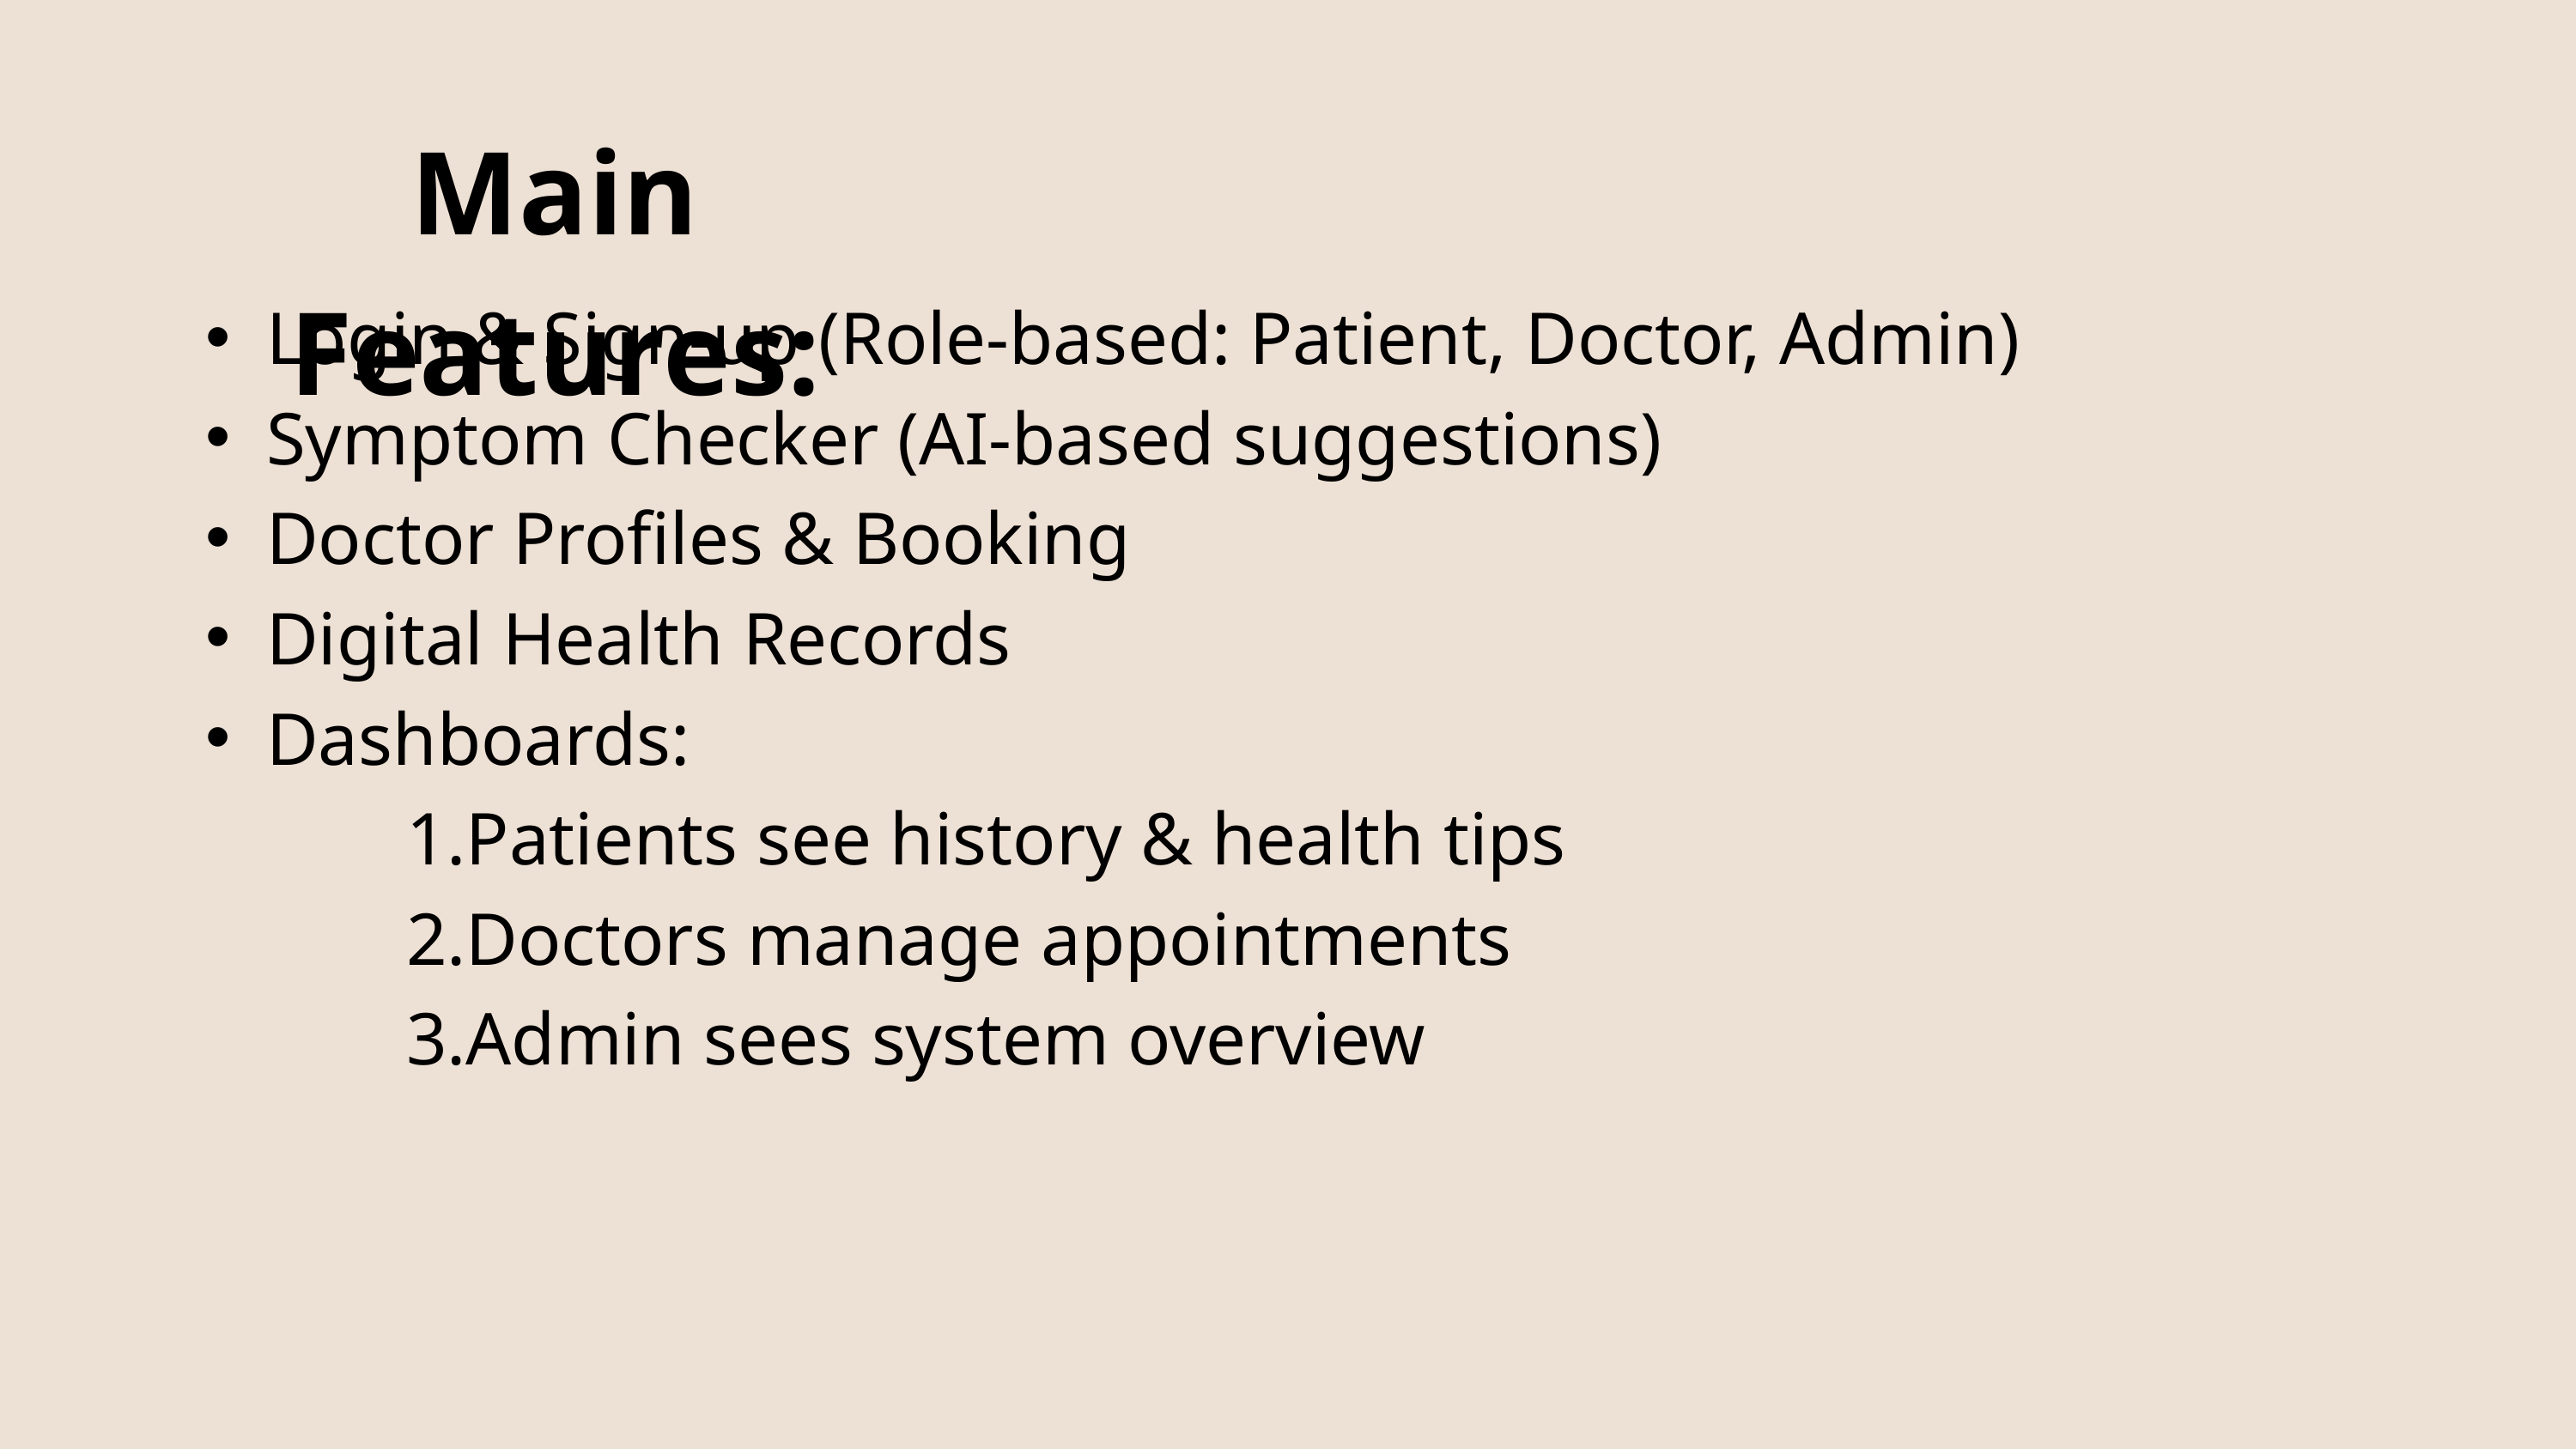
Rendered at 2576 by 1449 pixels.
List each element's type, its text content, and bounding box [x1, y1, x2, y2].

text_box Main Features: [144, 97, 965, 278]
text_box Login & Sign-up (Role-based: Patient, Doctor, Admin) Symptom Checker (AI-based suggestions) Doctor Profiles & Booking Digital Health Records Dashboards: 1.Patients see history & health tips 2.Doctors manage appointments 3.Admin sees system overview [144, 278, 2311, 1380]
